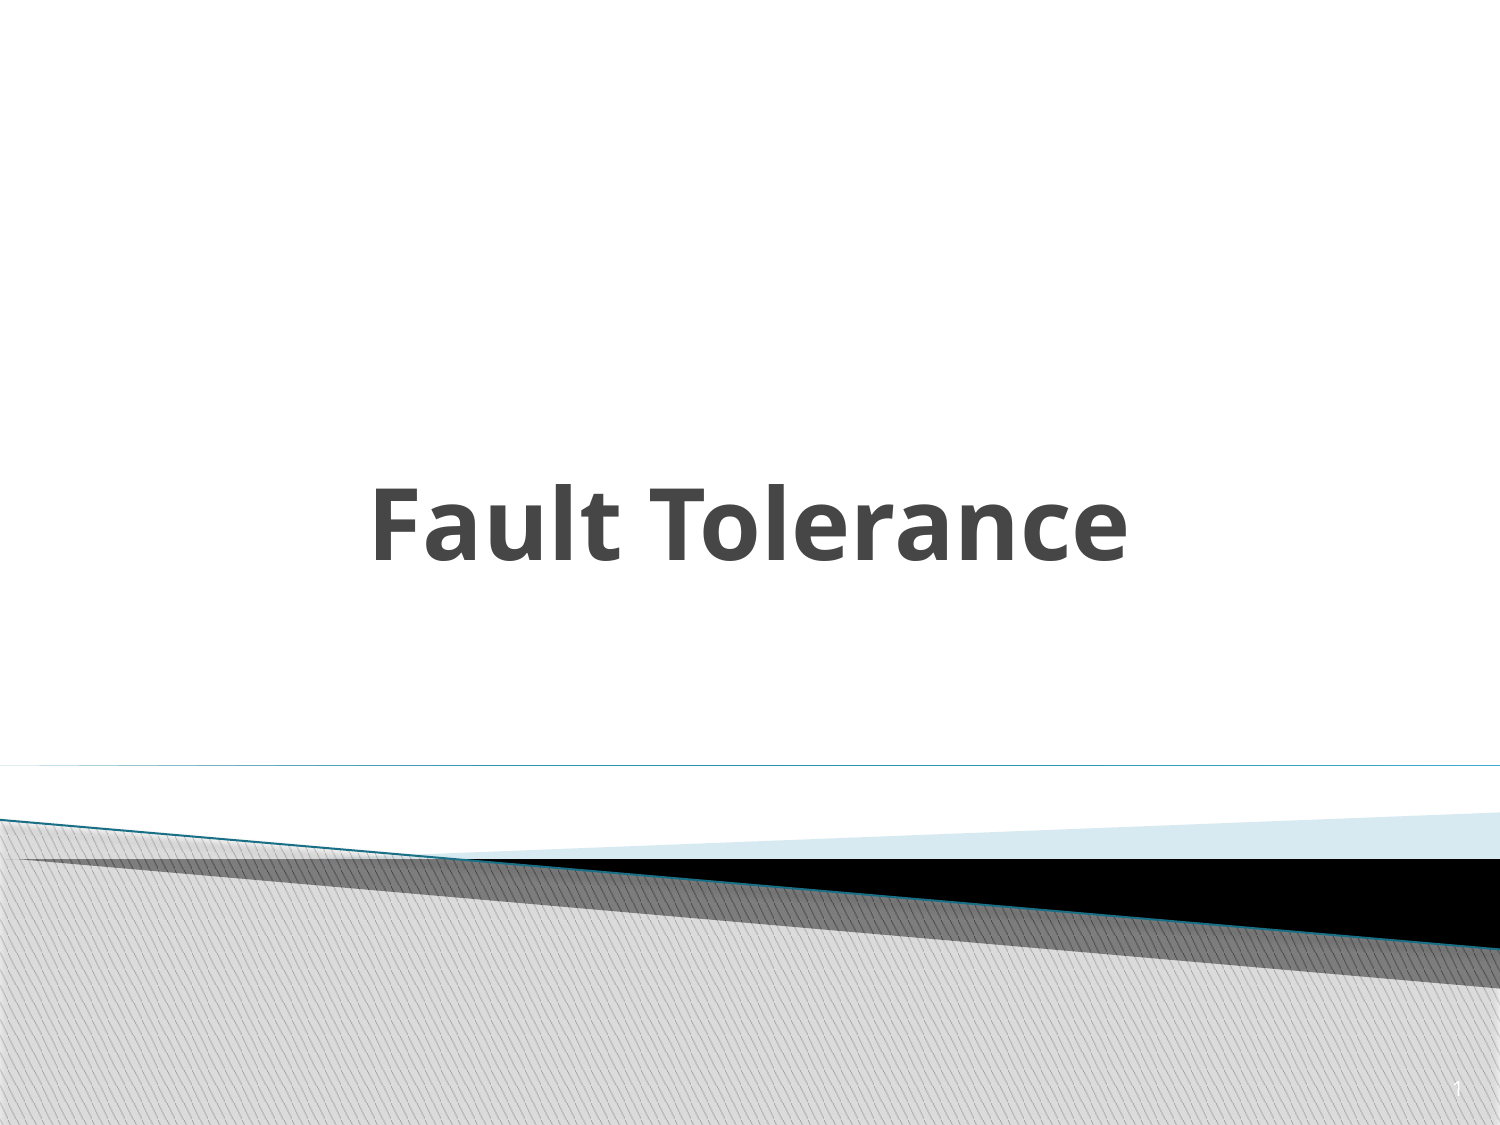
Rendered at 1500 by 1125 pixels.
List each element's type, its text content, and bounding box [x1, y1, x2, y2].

slide_number 1 [1418, 1051, 1479, 1112]
title Fault Tolerance [112, 425, 1388, 588]
picture [5, 859, 1500, 989]
